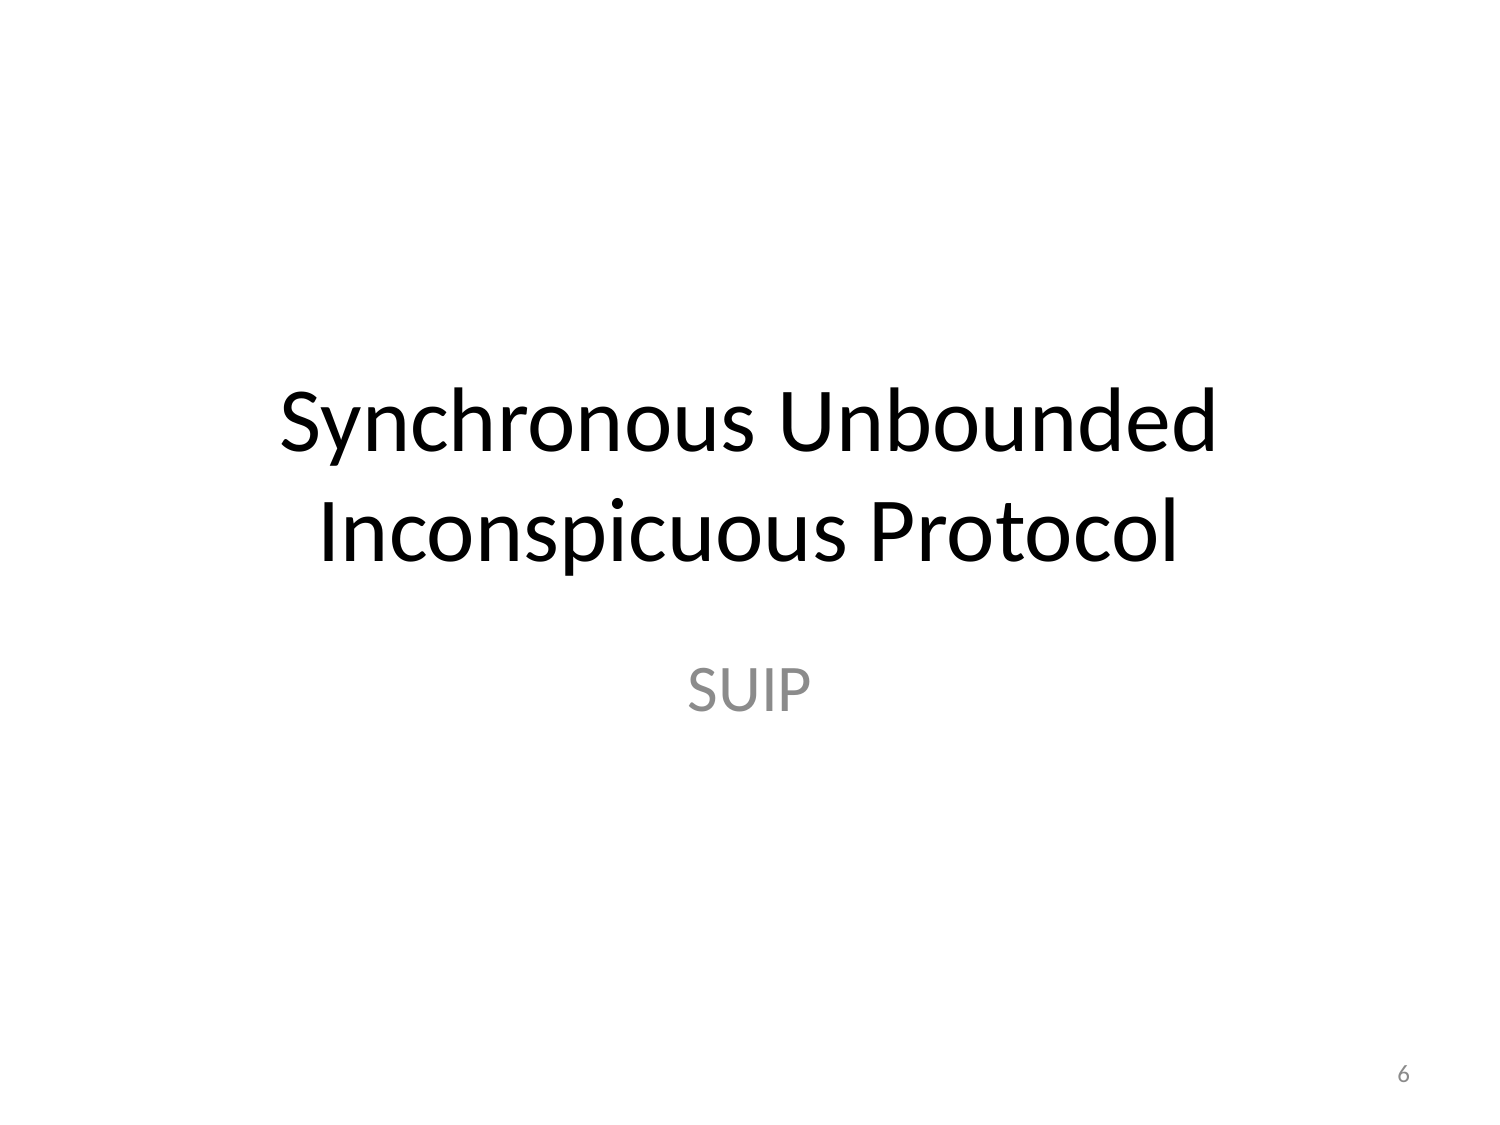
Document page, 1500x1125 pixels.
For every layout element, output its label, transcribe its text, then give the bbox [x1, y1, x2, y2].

subtitle SUIP [225, 637, 1275, 925]
title Synchronous Unbounded Inconspicuous Protocol [112, 349, 1388, 591]
slide_number 6 [1074, 1042, 1425, 1103]
